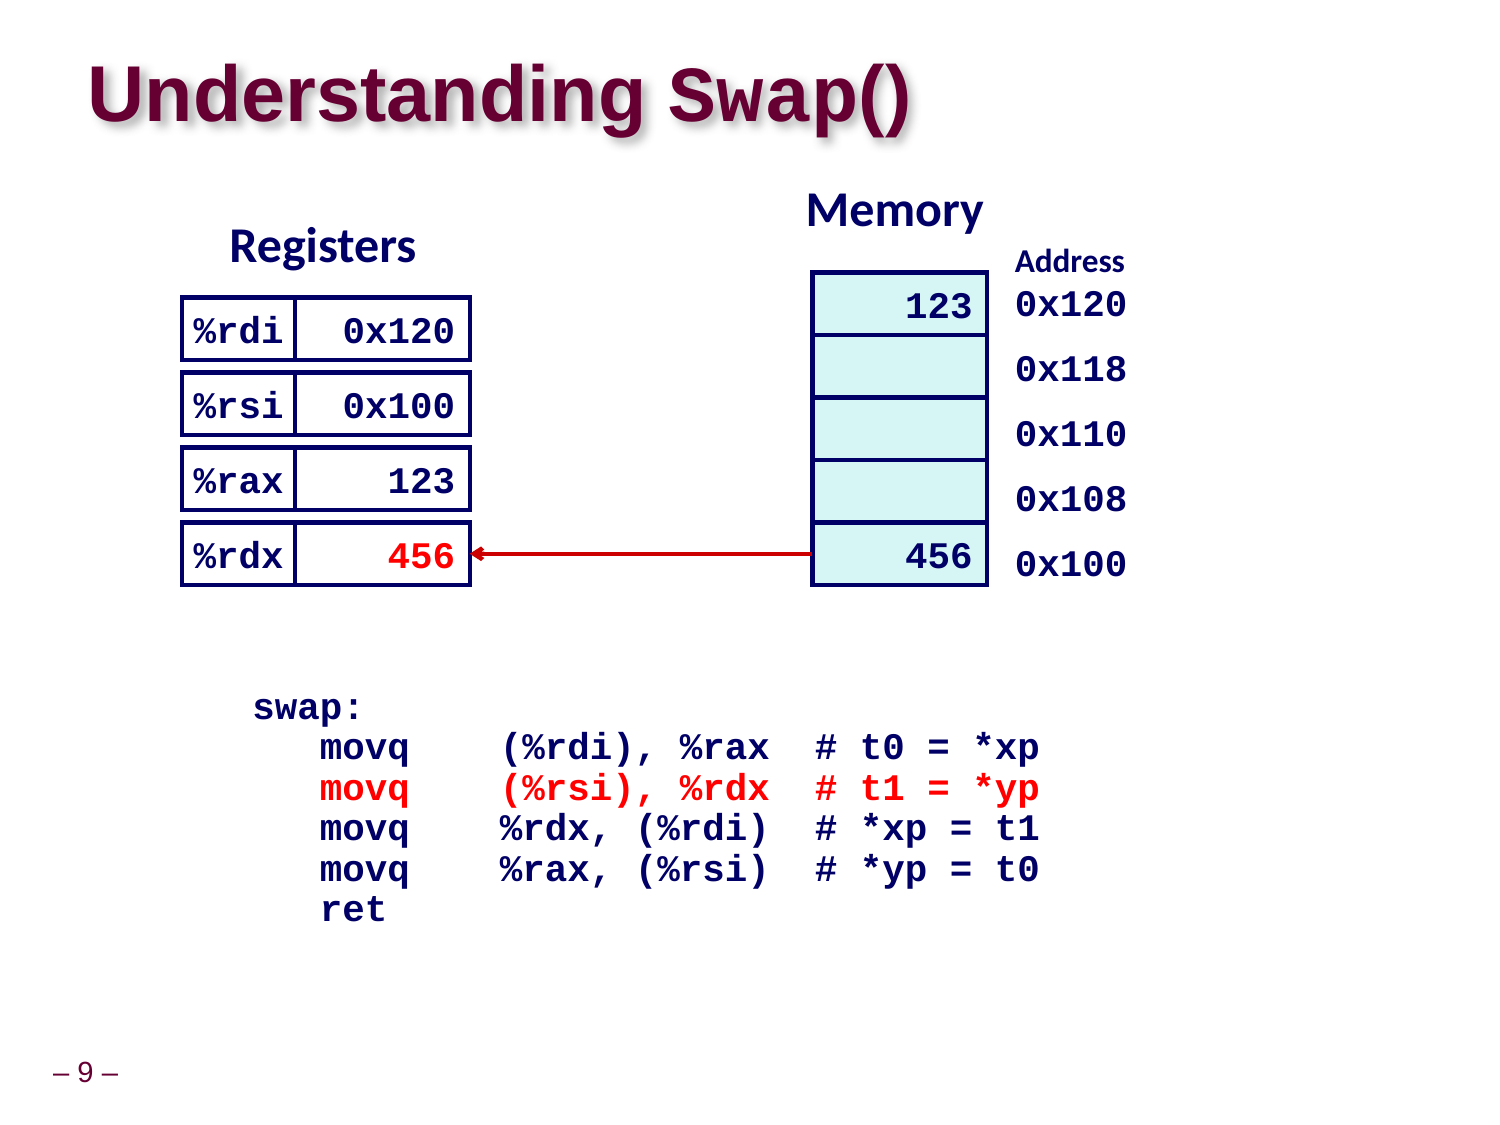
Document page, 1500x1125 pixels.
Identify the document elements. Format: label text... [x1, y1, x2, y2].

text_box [181, 297, 470, 586]
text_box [999, 231, 1201, 592]
text_box 456 [812, 522, 988, 585]
text_box 123 [812, 272, 988, 335]
text_box Memory [790, 169, 1000, 245]
text_box [812, 397, 988, 460]
text_box [812, 460, 988, 522]
title Understanding Swap() [87, 49, 1134, 145]
text_box Registers [214, 205, 432, 281]
text_box [812, 335, 988, 397]
text_box swap: movq (%rdi), %rax # t0 = *xp movq (%rsi), %rdx # t1 = *yp movq %rdx, (%rdi) # *xp = t1 movq %rax, (%rsi) # *yp = t0 ret [237, 675, 1200, 937]
